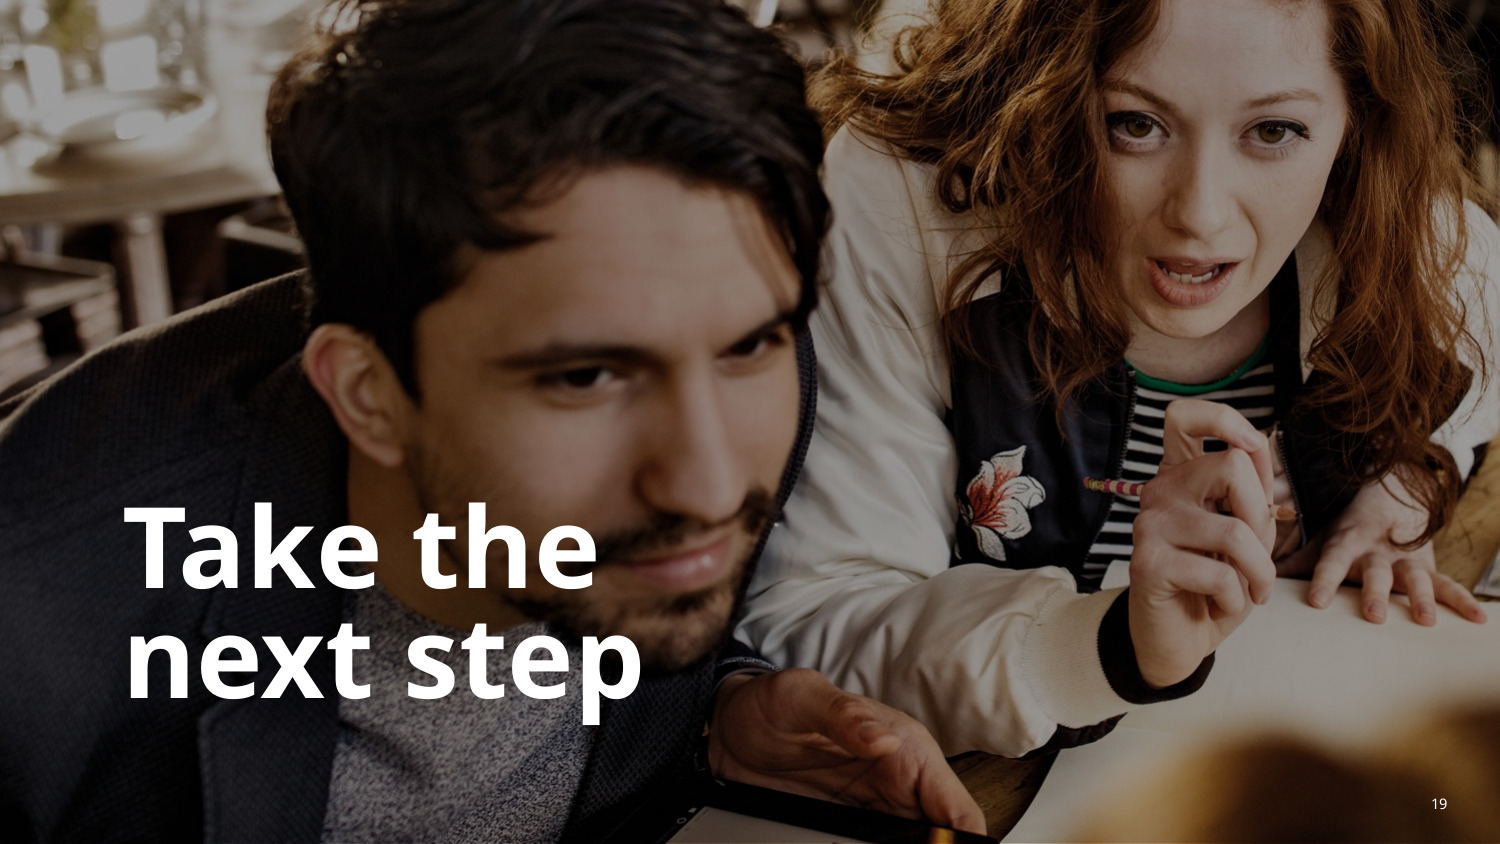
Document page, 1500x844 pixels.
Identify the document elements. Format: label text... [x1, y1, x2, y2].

text_box Take the next step [107, 494, 1104, 729]
text_box [0, 0, 1500, 844]
slide_number 19 [1396, 782, 1463, 827]
